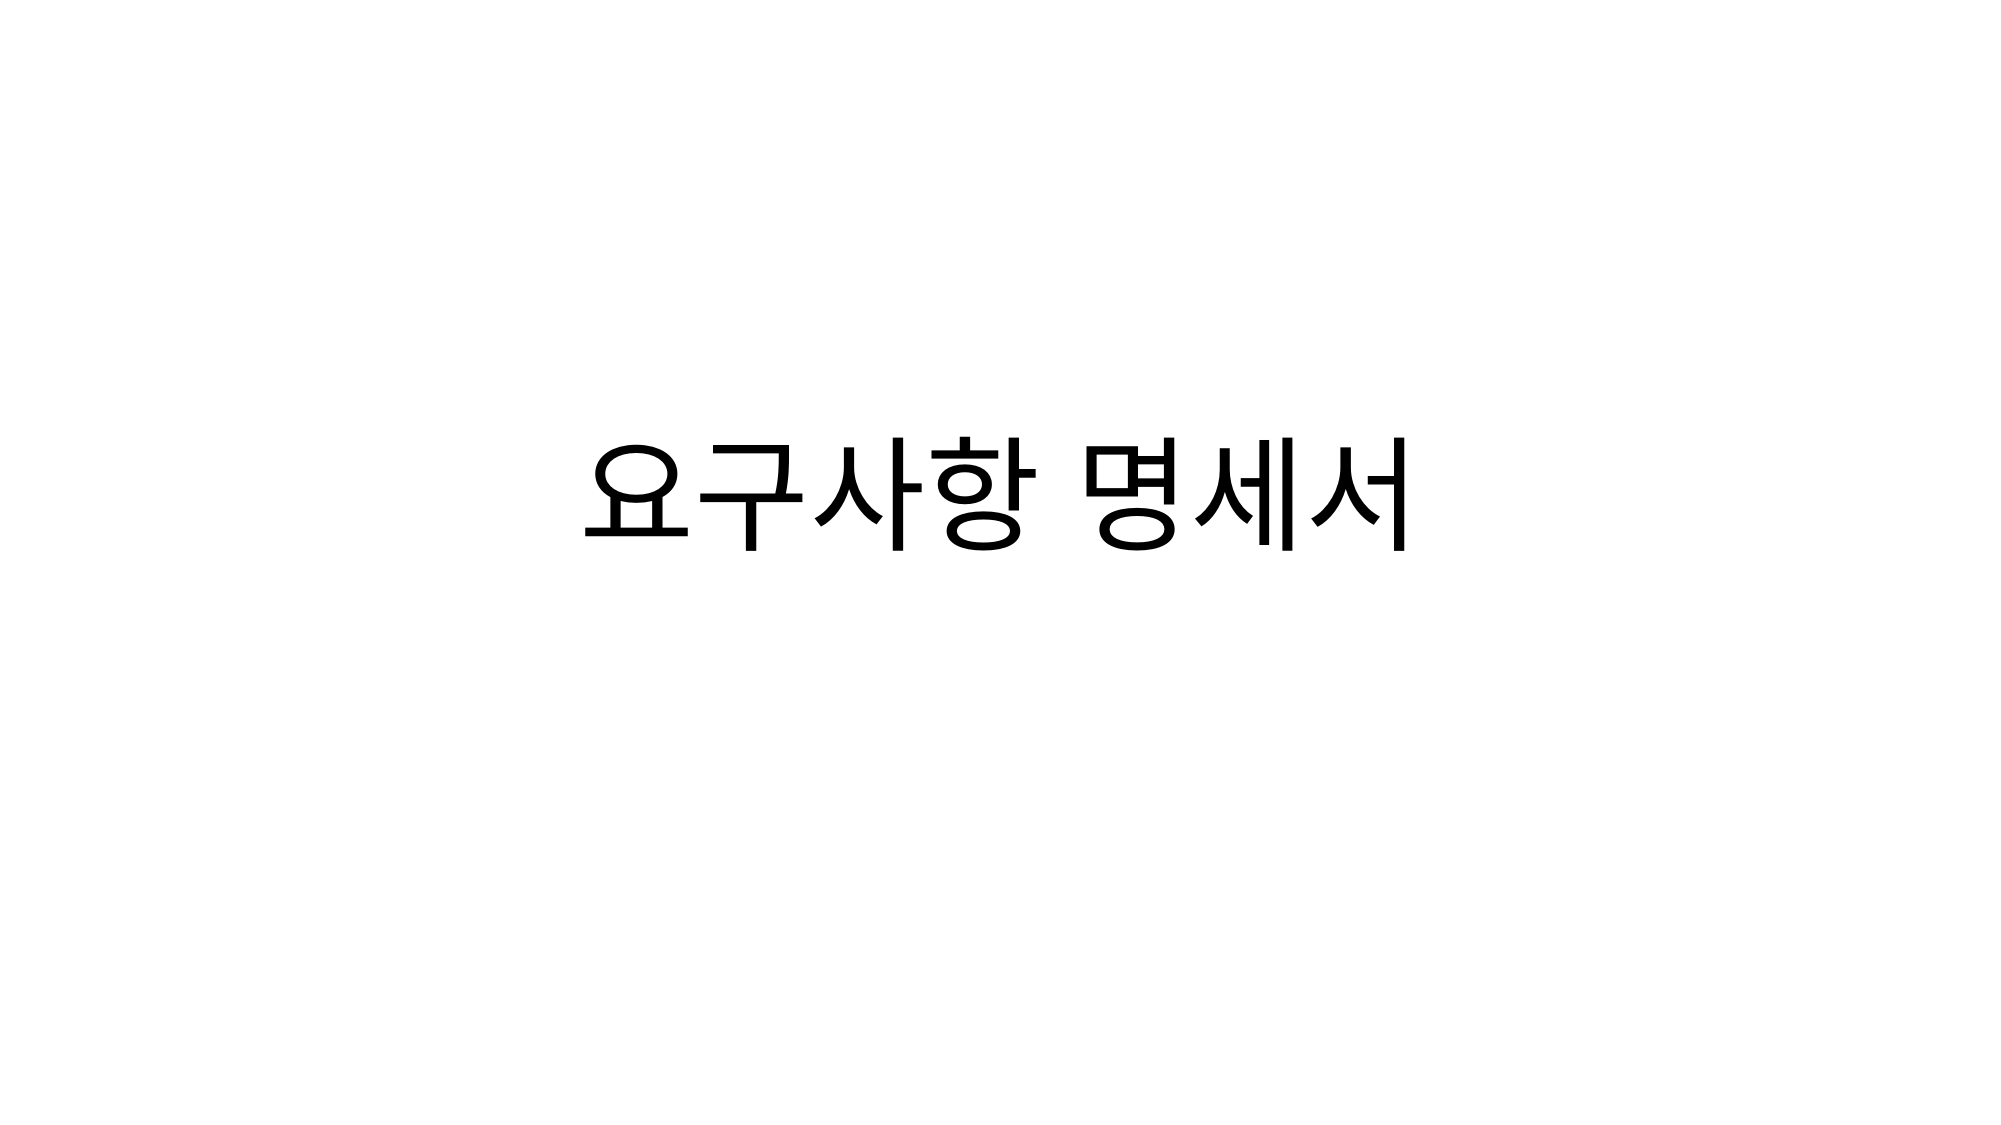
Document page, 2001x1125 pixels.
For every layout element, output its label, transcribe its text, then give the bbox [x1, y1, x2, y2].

title 요구사항 명세서 [249, 184, 1750, 576]
